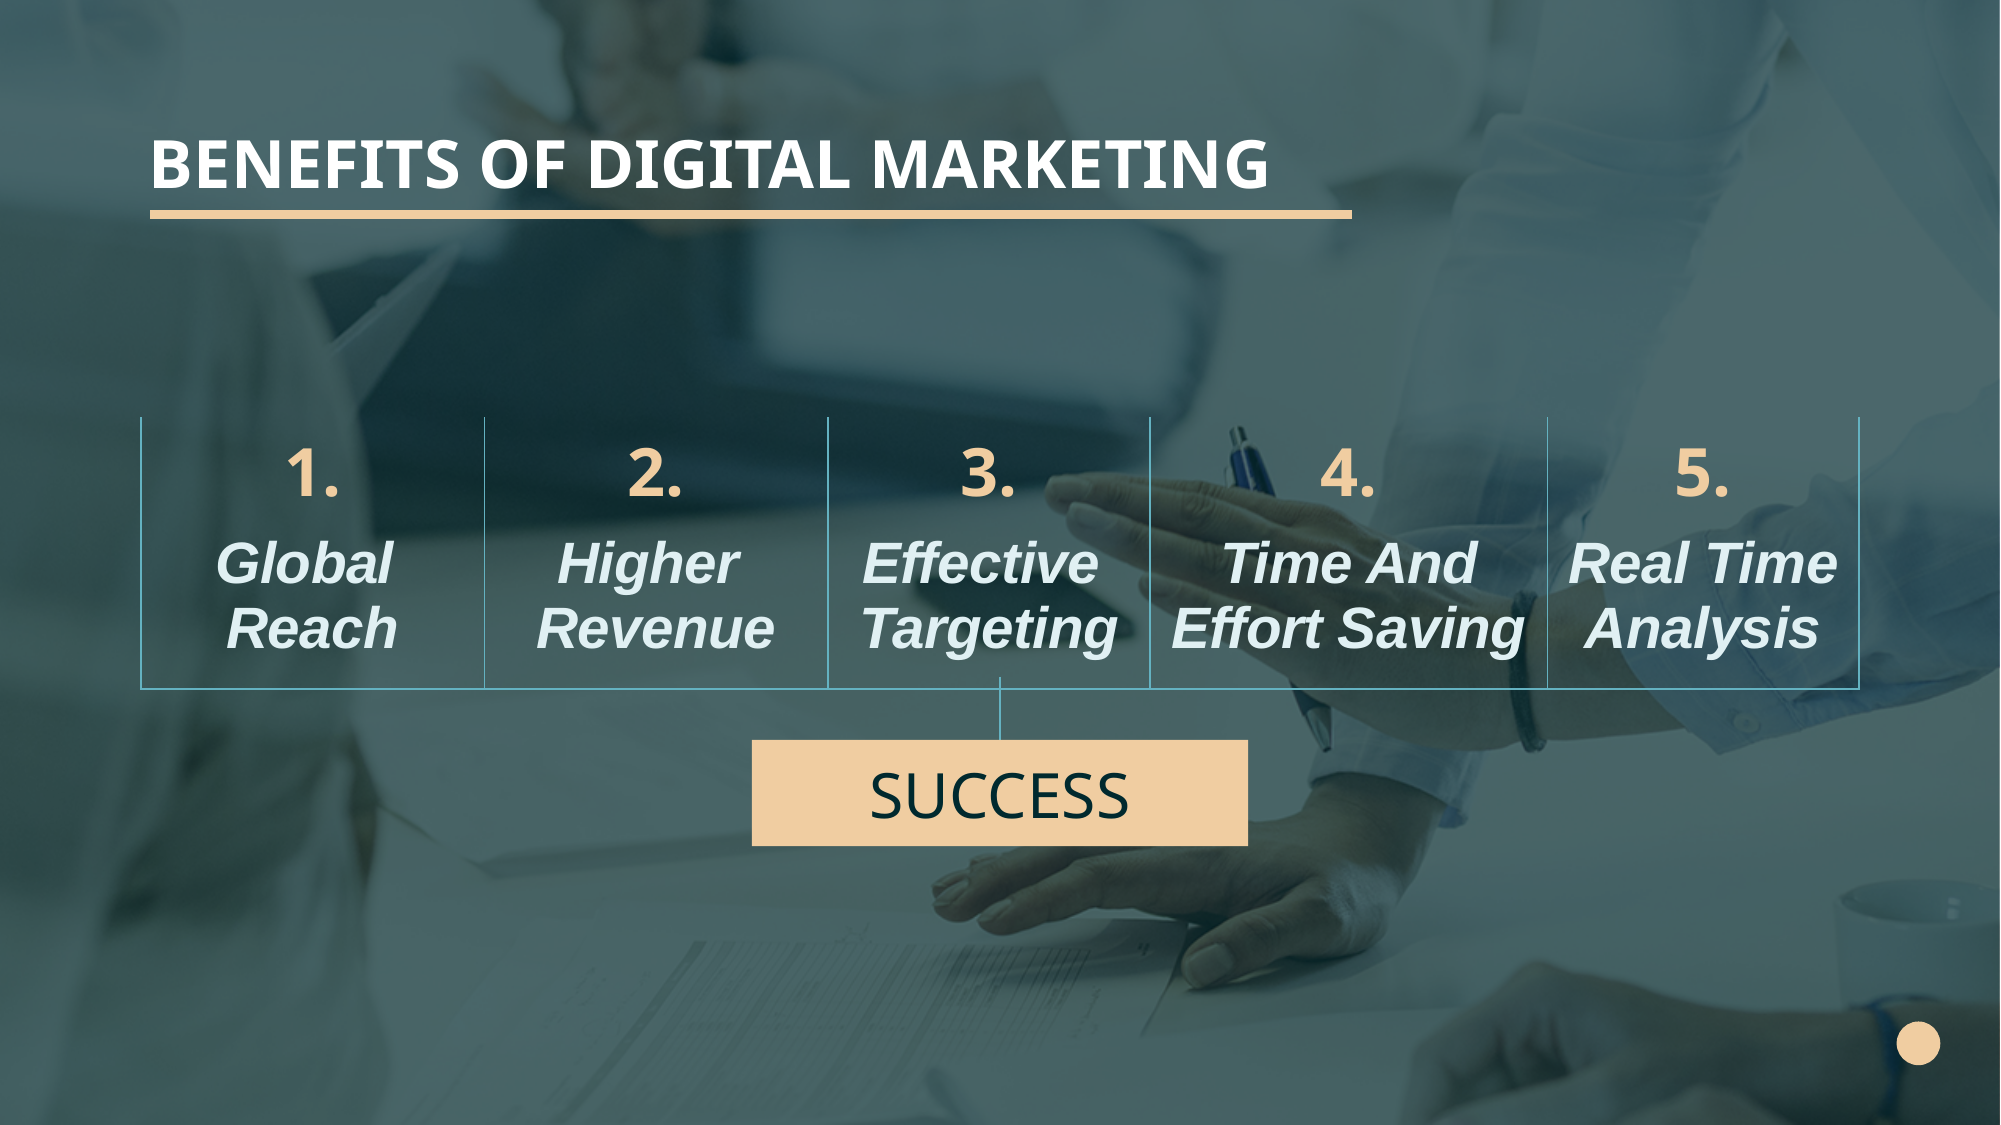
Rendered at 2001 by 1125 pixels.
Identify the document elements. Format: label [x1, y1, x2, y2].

list [0, 0, 2000, 1125]
